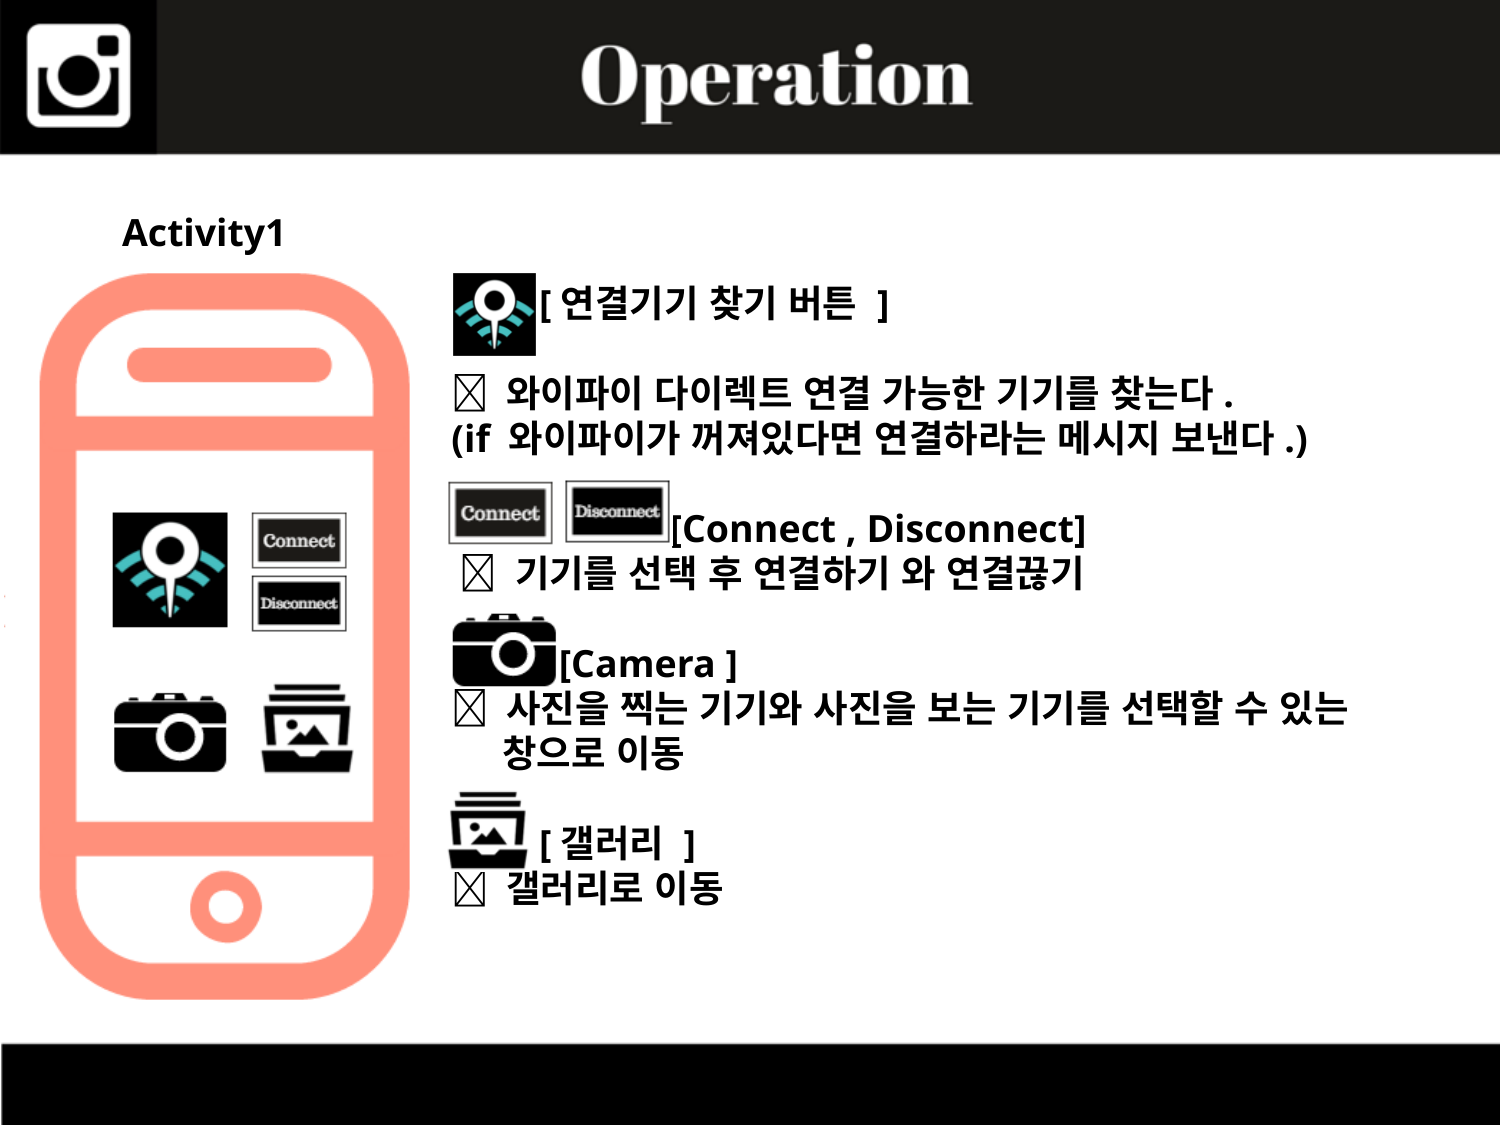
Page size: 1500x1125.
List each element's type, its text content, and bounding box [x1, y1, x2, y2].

text_box [연결기기 찾기 버튼 ]  와이파이 다이렉트 연결 가능한 기기를 찾는다. (if 와이파이가 꺼져있다면 연결하라는 메시지 보낸다.) [Connect , Disconnect]  기기를 선택 후 연결하기 와 연결끊기 [Camera ]  사진을 찍는 기기와 사진을 보는 기기를 선택할 수 있는 창으로 이동 [갤러리 ]  갤러리로 이동 [444, 272, 1488, 918]
picture [0, 0, 1500, 1125]
text_box Activity1 [107, 202, 302, 261]
